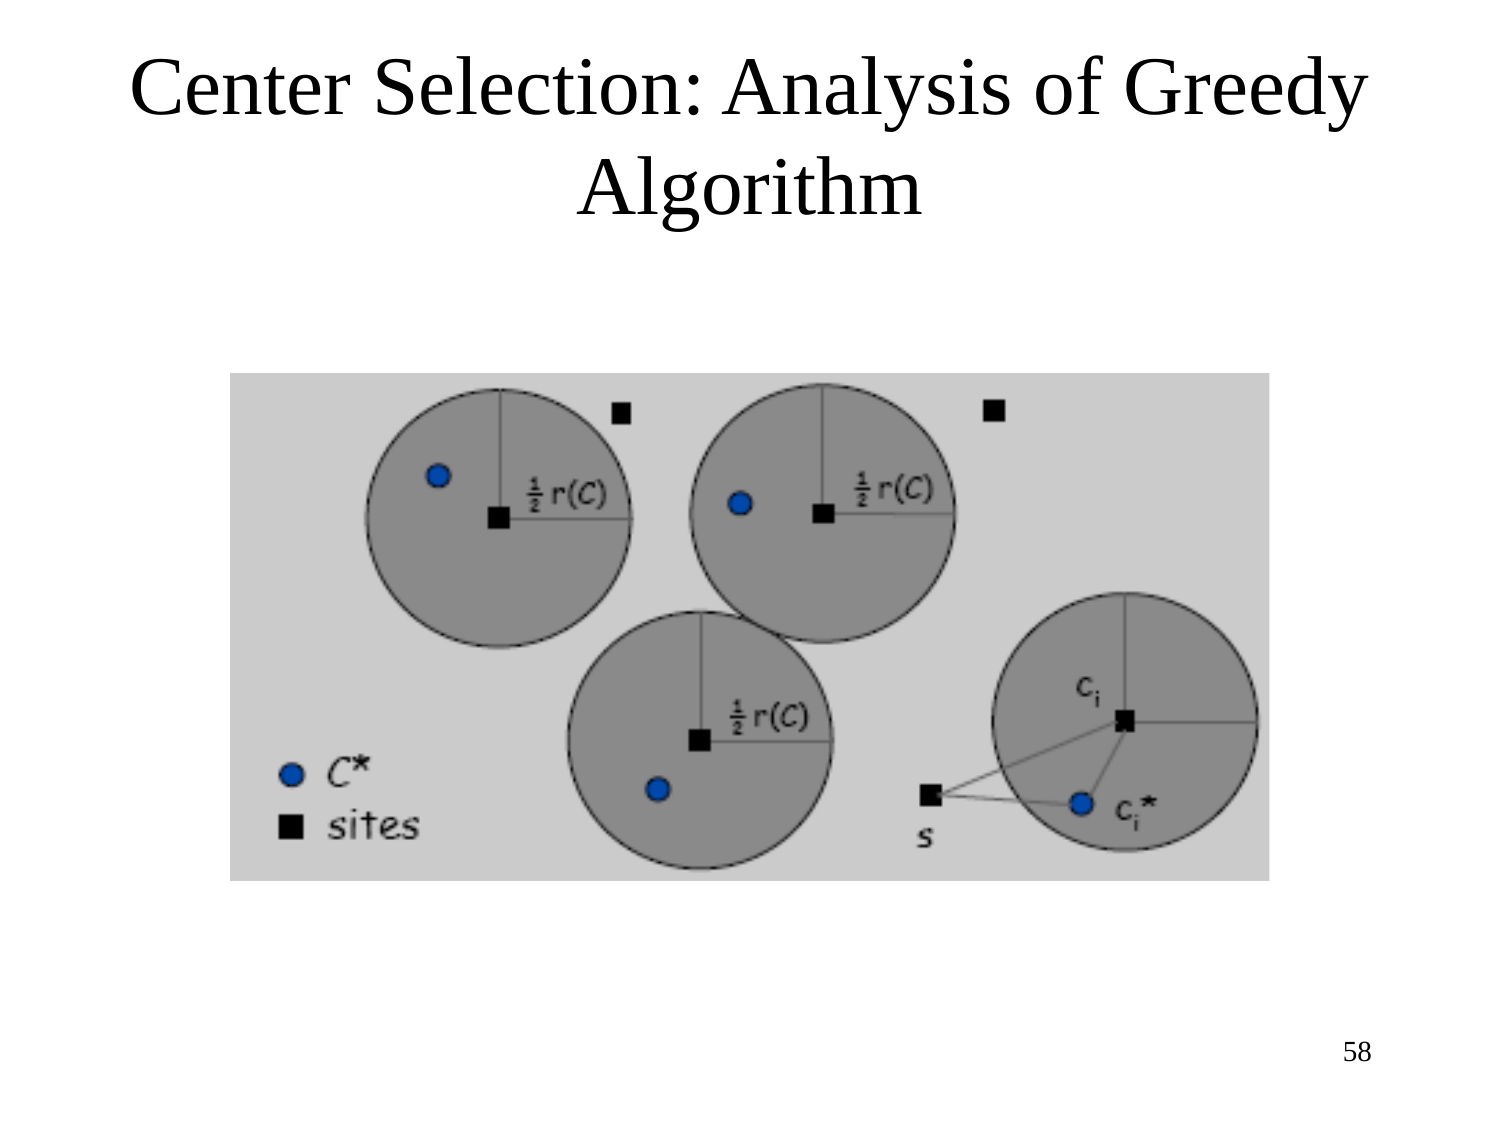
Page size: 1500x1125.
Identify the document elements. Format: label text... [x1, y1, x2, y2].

title Center Selection: Analysis of Greedy Algorithm [112, 37, 1388, 226]
slide_number 58 [1074, 1024, 1388, 1101]
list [229, 373, 1270, 881]
